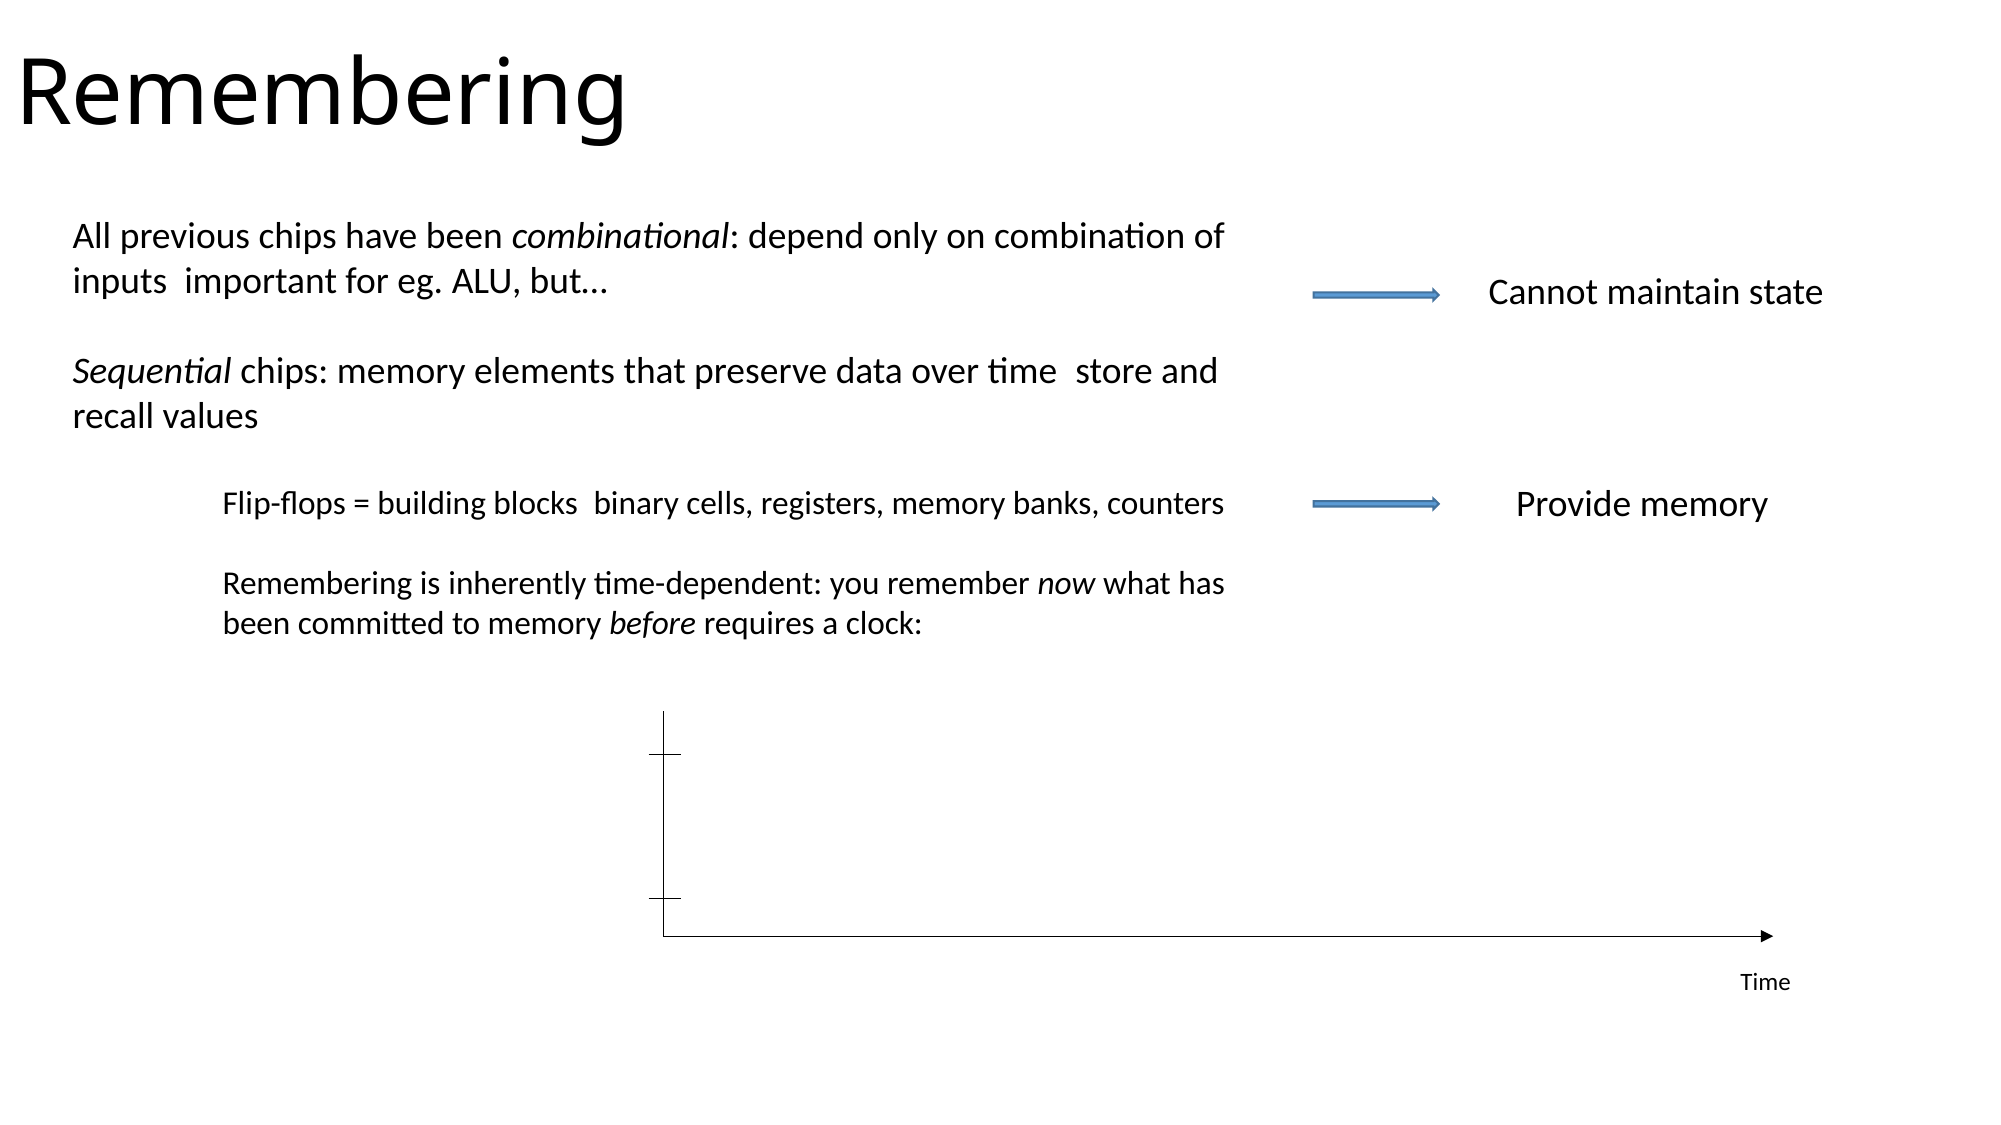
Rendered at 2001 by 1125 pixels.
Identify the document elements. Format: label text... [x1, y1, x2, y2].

text_box [1312, 496, 1441, 512]
text_box [1312, 287, 1441, 303]
text_box Time [1725, 958, 1941, 1004]
text_box Cannot maintain state [1473, 259, 1960, 320]
title Remembering [0, 0, 2000, 204]
text_box Provide memory [1501, 471, 1932, 532]
